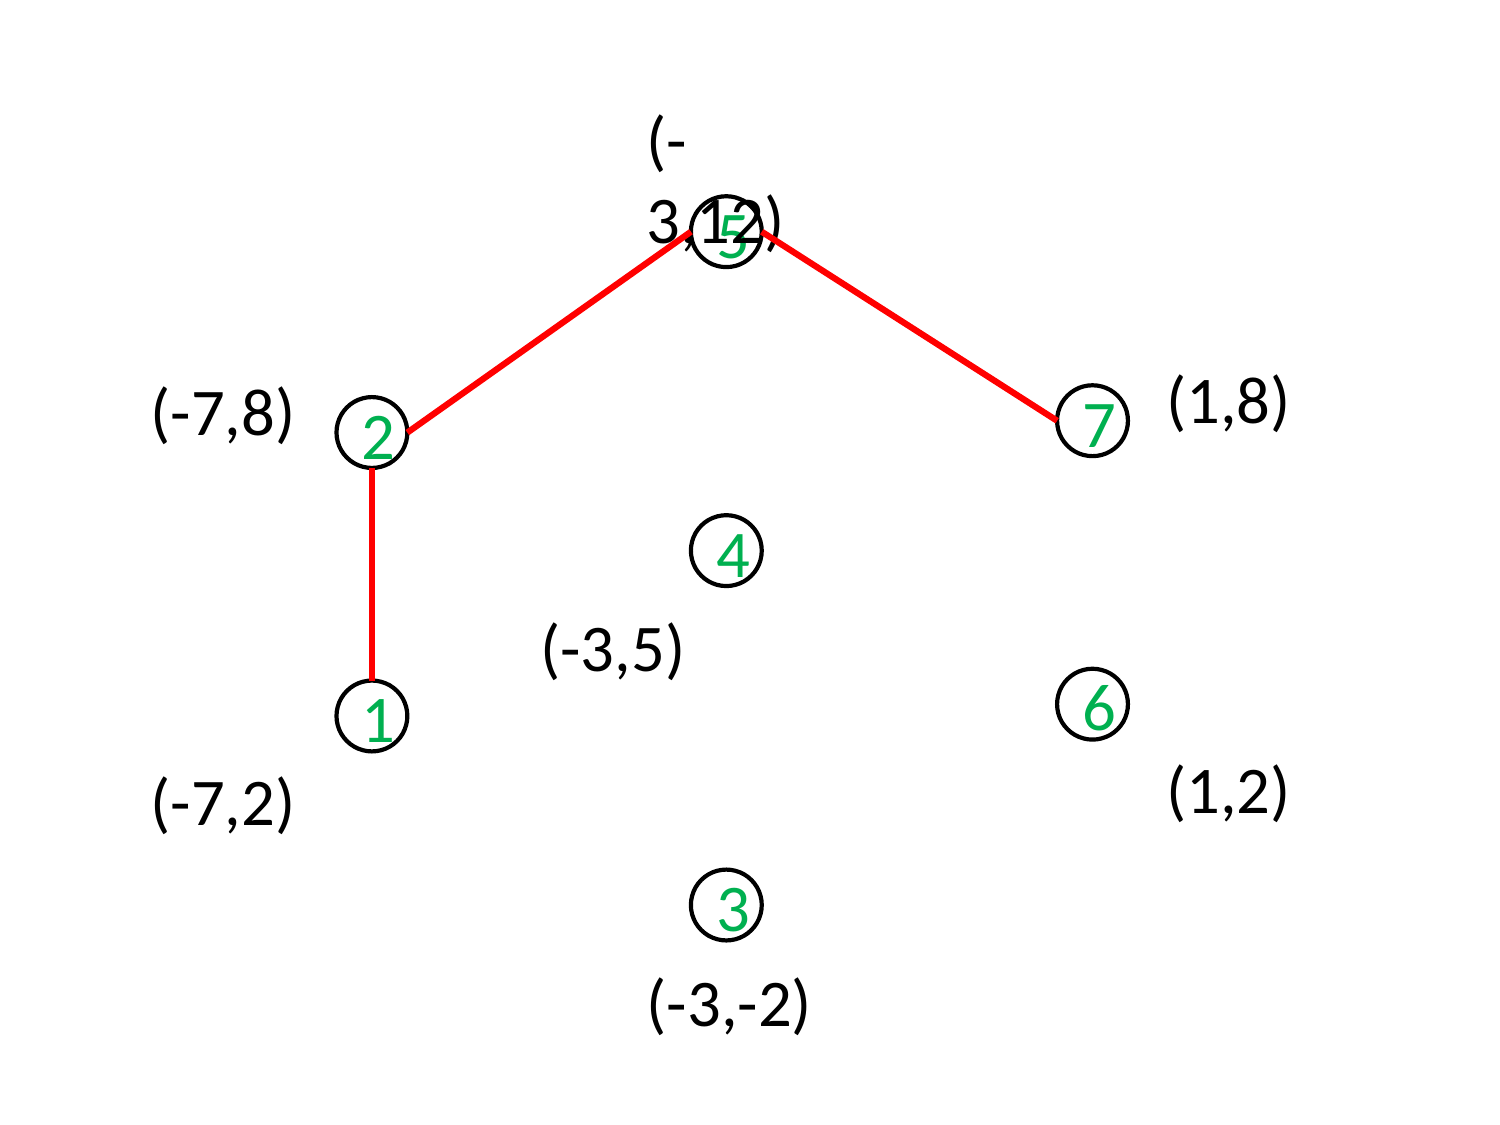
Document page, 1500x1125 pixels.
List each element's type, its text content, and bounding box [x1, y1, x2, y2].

text_box (-3,-2) [631, 952, 829, 1047]
text_box 7 [1055, 383, 1131, 459]
text_box (1,8) [1151, 349, 1349, 445]
text_box (-3,5) [525, 597, 703, 693]
text_box (1,2) [1151, 739, 1349, 835]
text_box (-7,2) [135, 751, 313, 847]
text_box 4 [688, 513, 764, 589]
text_box (-7,8) [135, 361, 313, 457]
text_box 2 [334, 394, 409, 470]
text_box 3 [688, 867, 764, 943]
text_box 5 [709, 265, 744, 270]
text_box 6 [1054, 666, 1131, 742]
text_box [407, 231, 692, 433]
text_box 1 [334, 678, 410, 754]
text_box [761, 231, 1058, 421]
text_box (-3,12) [631, 89, 821, 265]
